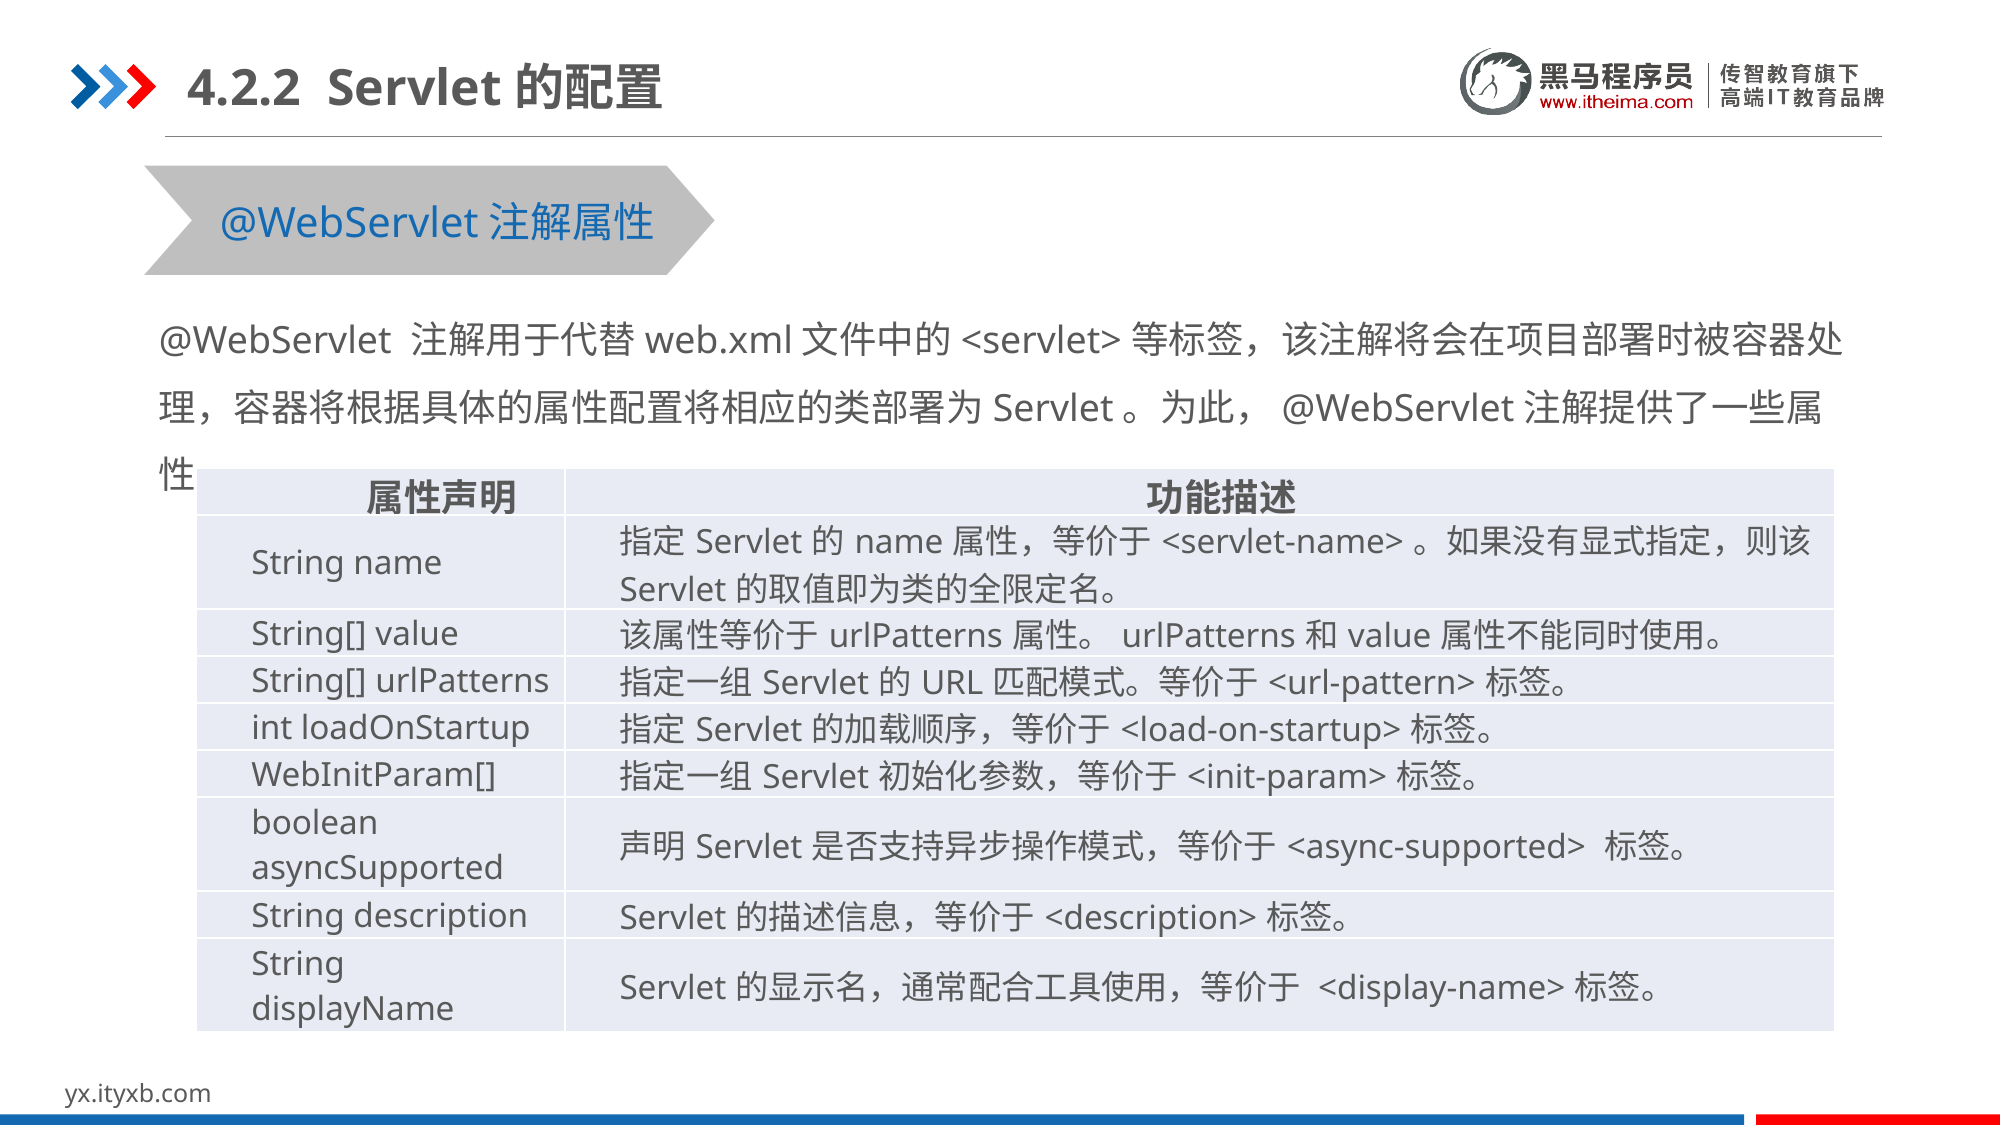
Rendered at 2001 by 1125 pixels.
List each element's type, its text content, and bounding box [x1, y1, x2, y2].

table_cell String[] value [197, 610, 564, 655]
table_cell 指定一组Servlet初始化参数，等价于<init-param>标签。 [566, 751, 1834, 796]
table_cell 指定Servlet的name属性，等价于<servlet-name>。如果没有显式指定，则该 Servlet的取值即为类的全限定名。 [566, 516, 1834, 608]
table_cell WebInitParam[] [197, 751, 564, 796]
table_header 功能描述 [566, 469, 1834, 514]
table_header 属性声明 [197, 469, 564, 514]
table_cell String[] urlPatterns [197, 657, 564, 702]
text_box 4.2.2 Servlet的配置 [187, 43, 921, 127]
table_cell Servlet的描述信息，等价于<description>标签。 [566, 892, 1834, 937]
table_cell 该属性等价于urlPatterns属性。urlPatterns和value属性不能同时使用。 [566, 610, 1834, 655]
table_cell String name [197, 516, 564, 608]
table_cell String displayName [197, 939, 564, 1031]
table_cell Servlet的显示名，通常配合工具使用，等价于 <display-name>标签。 [566, 939, 1834, 1031]
picture [1460, 48, 1887, 115]
text_box @WebServlet注解属性 [205, 188, 671, 254]
table_cell int loadOnStartup [197, 704, 564, 749]
table_cell 声明Servlet是否支持异步操作模式，等价于<async-supported> 标签。 [566, 798, 1834, 890]
text_box @WebServlet 注解用于代替web.xml文件中的<servlet>等标签，该注解将会在项目部署时被容器处理，容器将根据具体的属性配置将相应的类部署为Servlet。为此，@WebServlet注解提供了一些属性。 [144, 286, 1867, 435]
table_cell 指定一组Servlet的URL匹配模式。等价于<url-pattern>标签。 [566, 657, 1834, 702]
text_box [144, 165, 715, 275]
table_cell String description [197, 892, 564, 937]
table_cell 指定Servlet的加载顺序，等价于<load-on-startup>标签。 [566, 704, 1834, 749]
table_cell boolean asyncSupported [197, 798, 564, 890]
